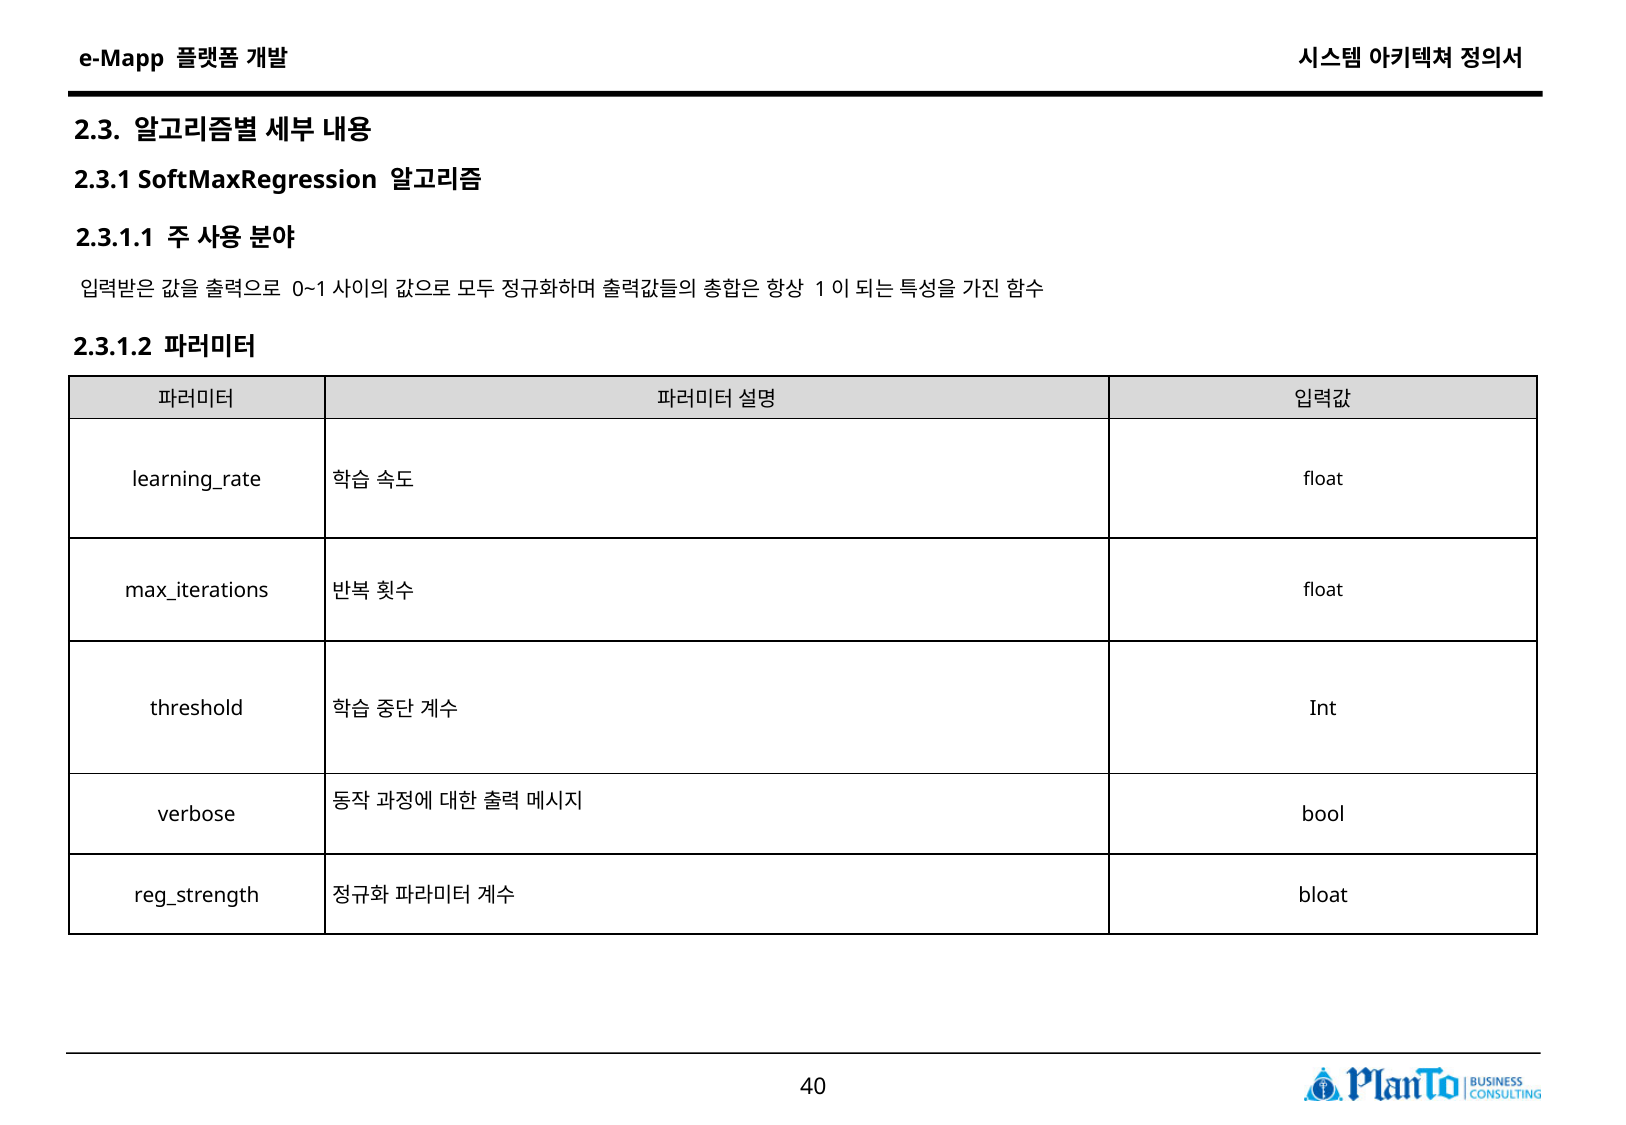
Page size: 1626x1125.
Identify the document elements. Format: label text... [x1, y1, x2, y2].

picture [1304, 1067, 1541, 1101]
table_cell 반복 횟수 [326, 539, 1108, 640]
table_cell bloat [1110, 855, 1536, 933]
text_box 2.3.1.1 주 사용 분야 [61, 205, 1524, 267]
text_box 2.3.1.2 파러미터 [58, 314, 1522, 376]
text_box 입력받은 값을 출력으로 0~1사이의 값으로 모두 정규화하며 출력값들의 총합은 항상 1이 되는 특성을 가진 함수 [72, 260, 1540, 316]
table_cell max_iterations [70, 539, 324, 640]
table_header 입력값 [1110, 377, 1536, 418]
table_cell 정규화 파라미터 계수 [326, 855, 1108, 933]
table_cell 동작 과정에 대한 출력 메시지 [326, 774, 1108, 853]
table_cell learning_rate [70, 419, 324, 537]
table_cell float [1110, 419, 1536, 537]
table_cell float [1110, 539, 1536, 640]
table_cell 학습 속도 [326, 419, 1108, 537]
table_header 파러미터 [70, 377, 324, 418]
text_box 2.3. 알고리즘별 세부 내용 [59, 97, 1522, 147]
text_box 2.3.1 SoftMaxRegression 알고리즘 [59, 147, 1522, 209]
table_cell reg_strength [70, 855, 324, 933]
table_cell bool [1110, 774, 1536, 853]
table_cell verbose [70, 774, 324, 853]
table_header 파러미터 설명 [326, 377, 1108, 418]
table_cell Int [1110, 642, 1536, 773]
table_cell threshold [70, 642, 324, 773]
table_cell 학습 중단 계수 [326, 642, 1108, 773]
